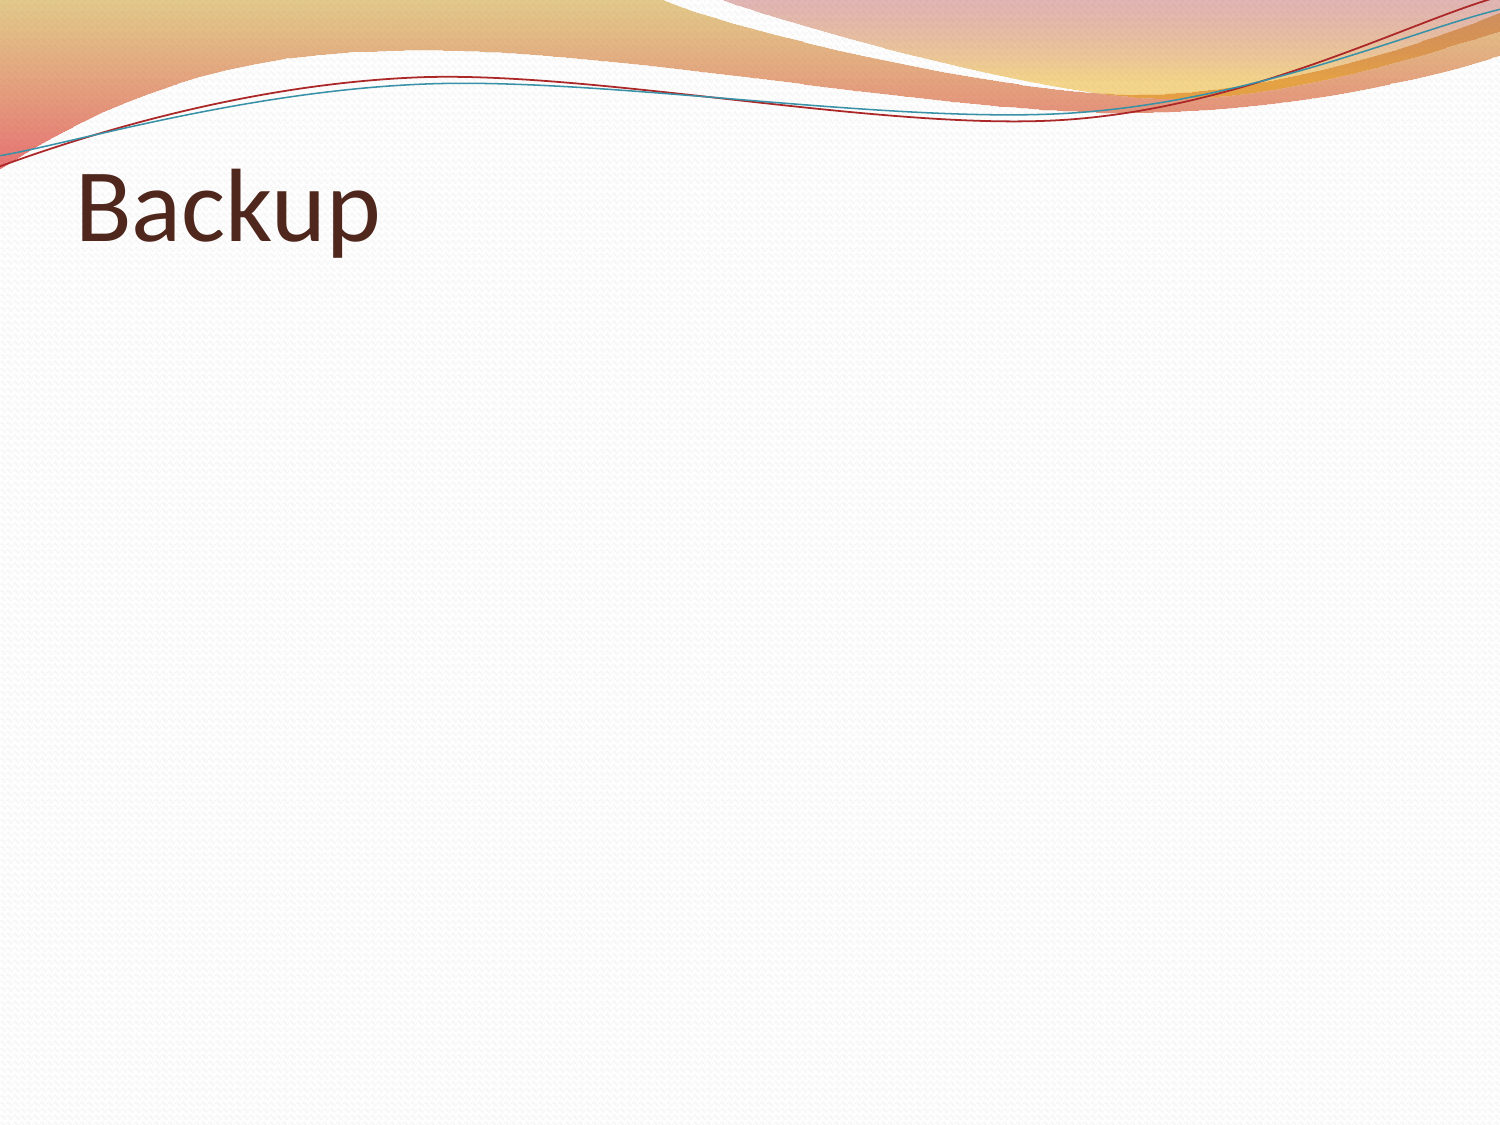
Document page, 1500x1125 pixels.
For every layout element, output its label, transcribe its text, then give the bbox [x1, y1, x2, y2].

title Backup [75, 75, 1425, 263]
